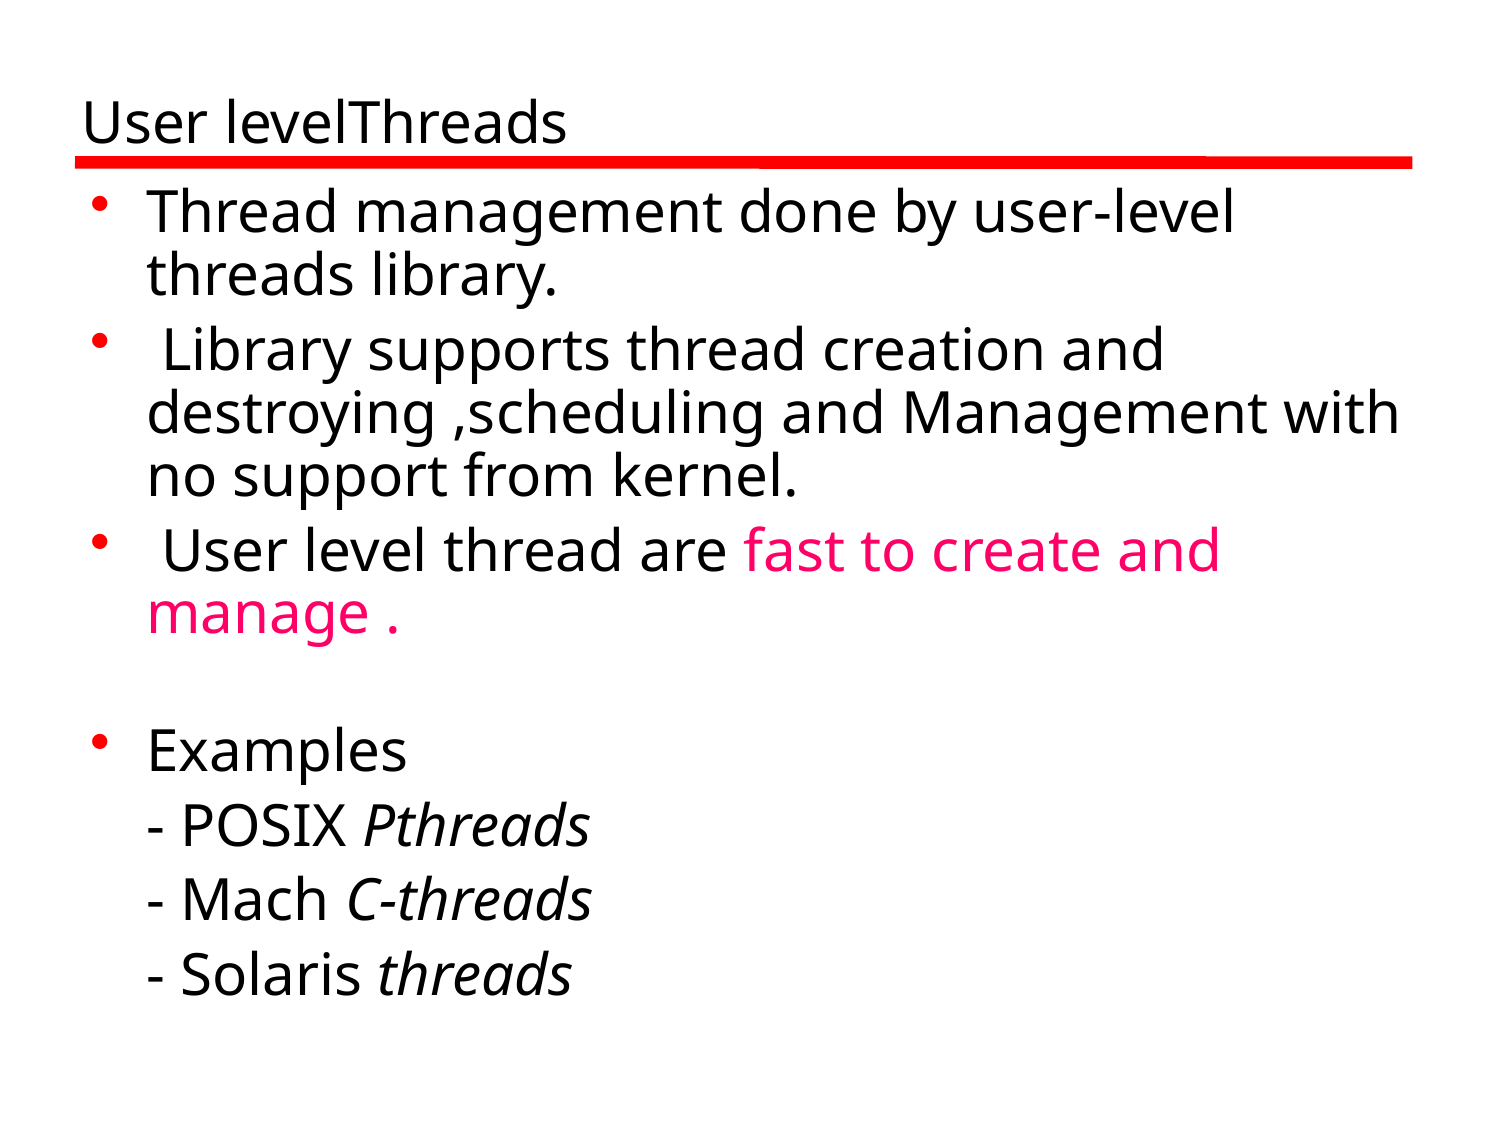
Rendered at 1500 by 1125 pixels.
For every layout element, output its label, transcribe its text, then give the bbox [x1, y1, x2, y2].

list Thread management done by user-level threads library. Library supports thread creation and destroying ,scheduling and Management with no support from kernel. User level thread are fast to create and manage . Examples - POSIX Pthreads - Mach C-threads - Solaris threads [74, 174, 1417, 1101]
title User levelThreads [66, 24, 1413, 163]
